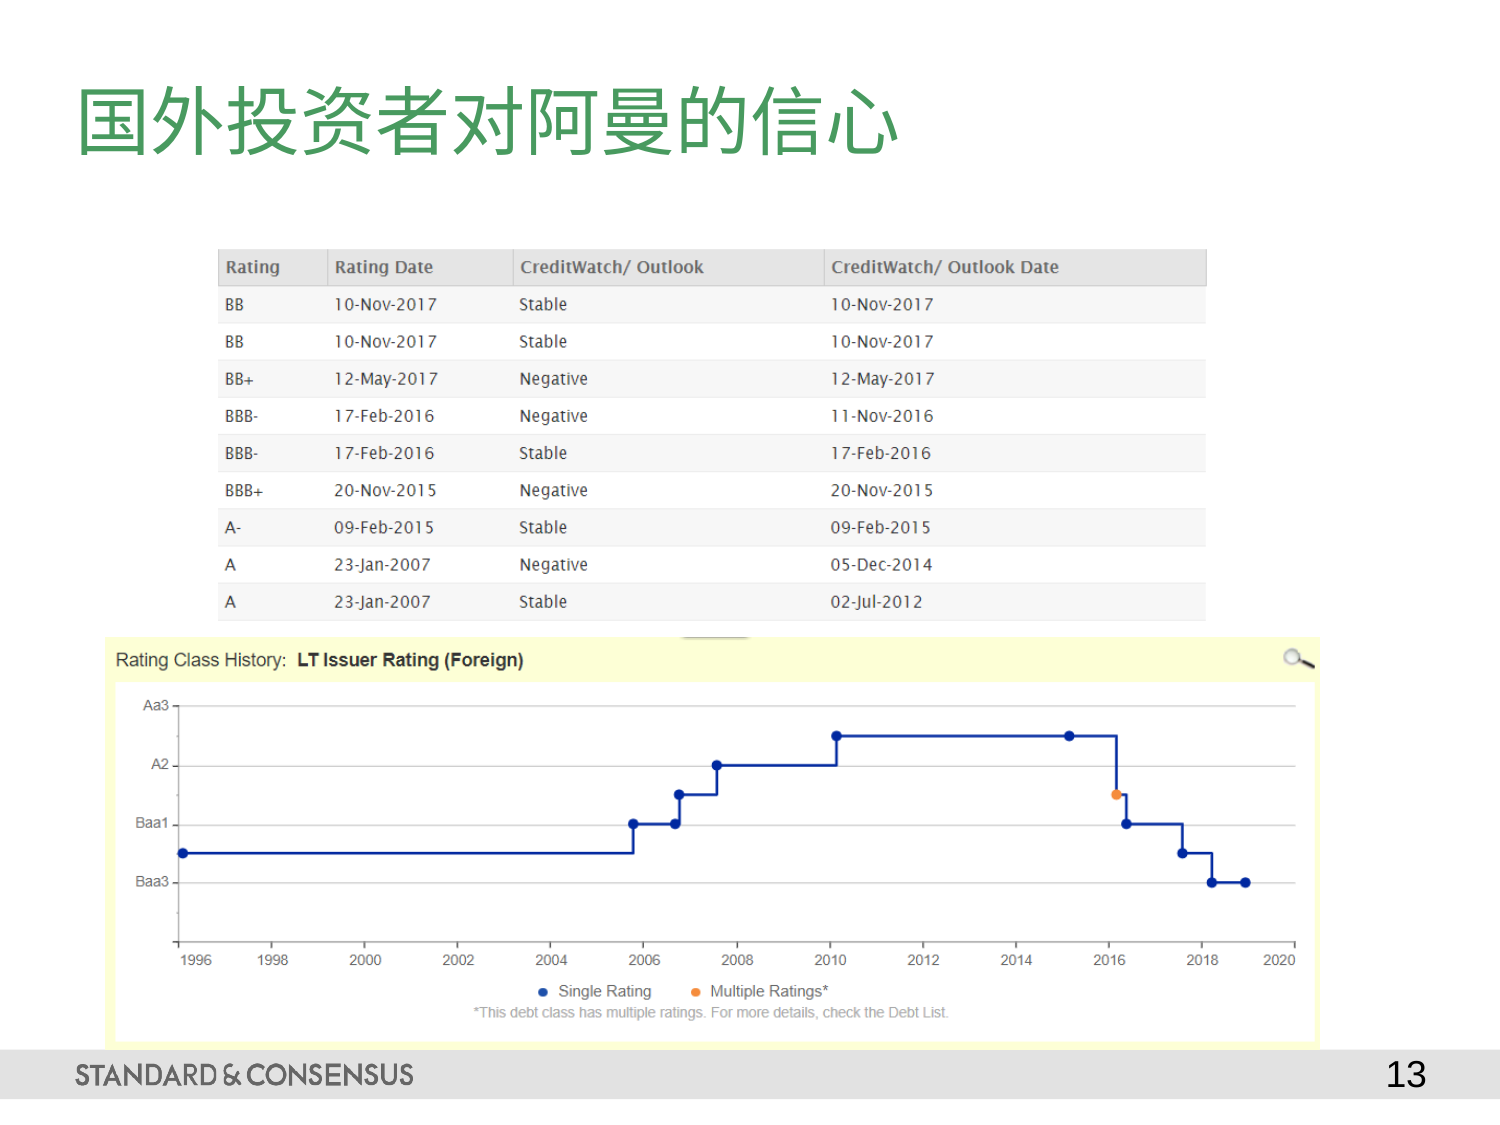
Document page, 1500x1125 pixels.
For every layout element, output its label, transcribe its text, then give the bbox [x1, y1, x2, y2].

picture [217, 247, 1208, 622]
slide_number 13 [1350, 1042, 1463, 1098]
picture [104, 637, 1321, 1051]
title 国外投资者对阿曼的信心 [75, 75, 1423, 166]
picture [75, 1063, 413, 1086]
